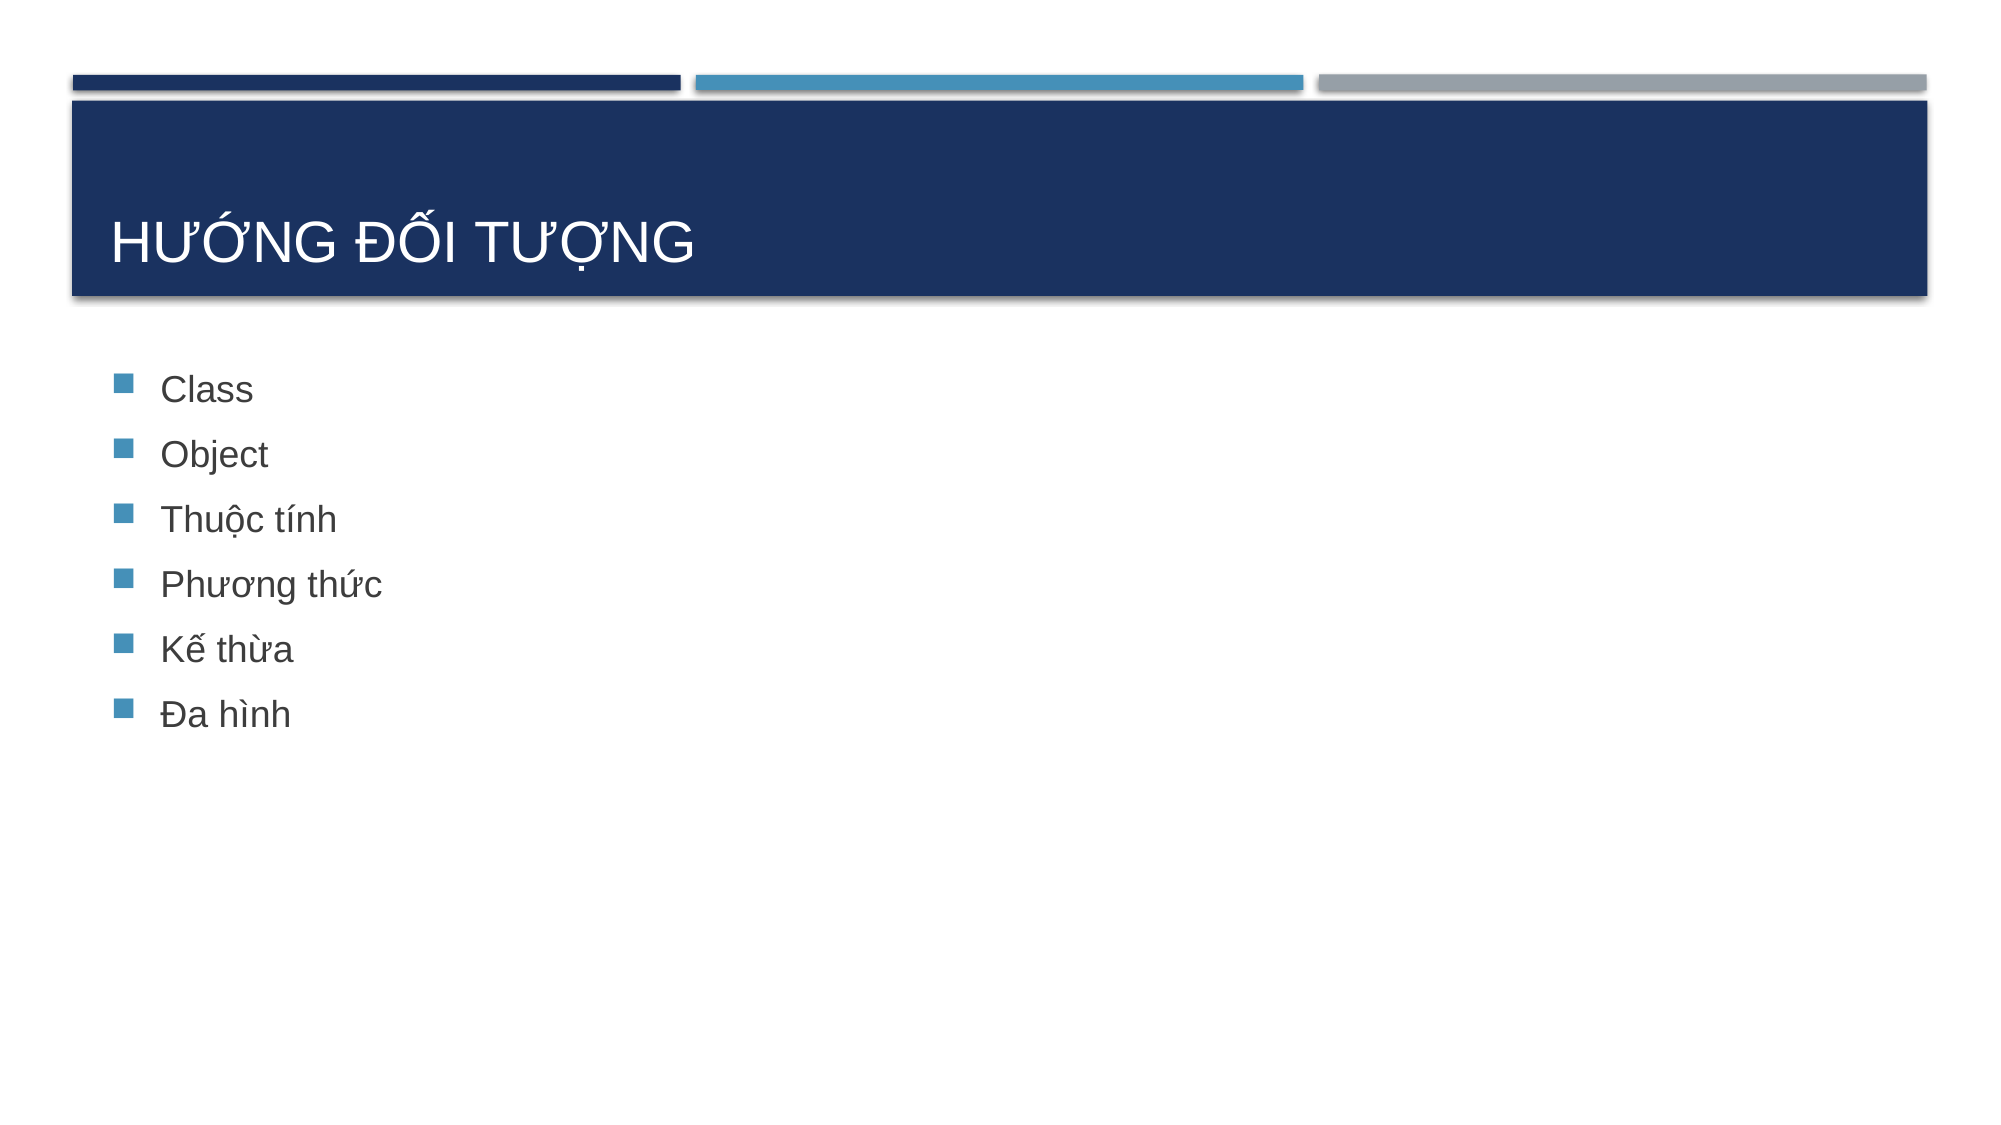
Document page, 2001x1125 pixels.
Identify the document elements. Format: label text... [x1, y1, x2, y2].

list Class Object Thuộc tính Phương thức Kế thừa Đa hình [95, 357, 1905, 962]
title Hướng đối tượng [95, 115, 1905, 282]
